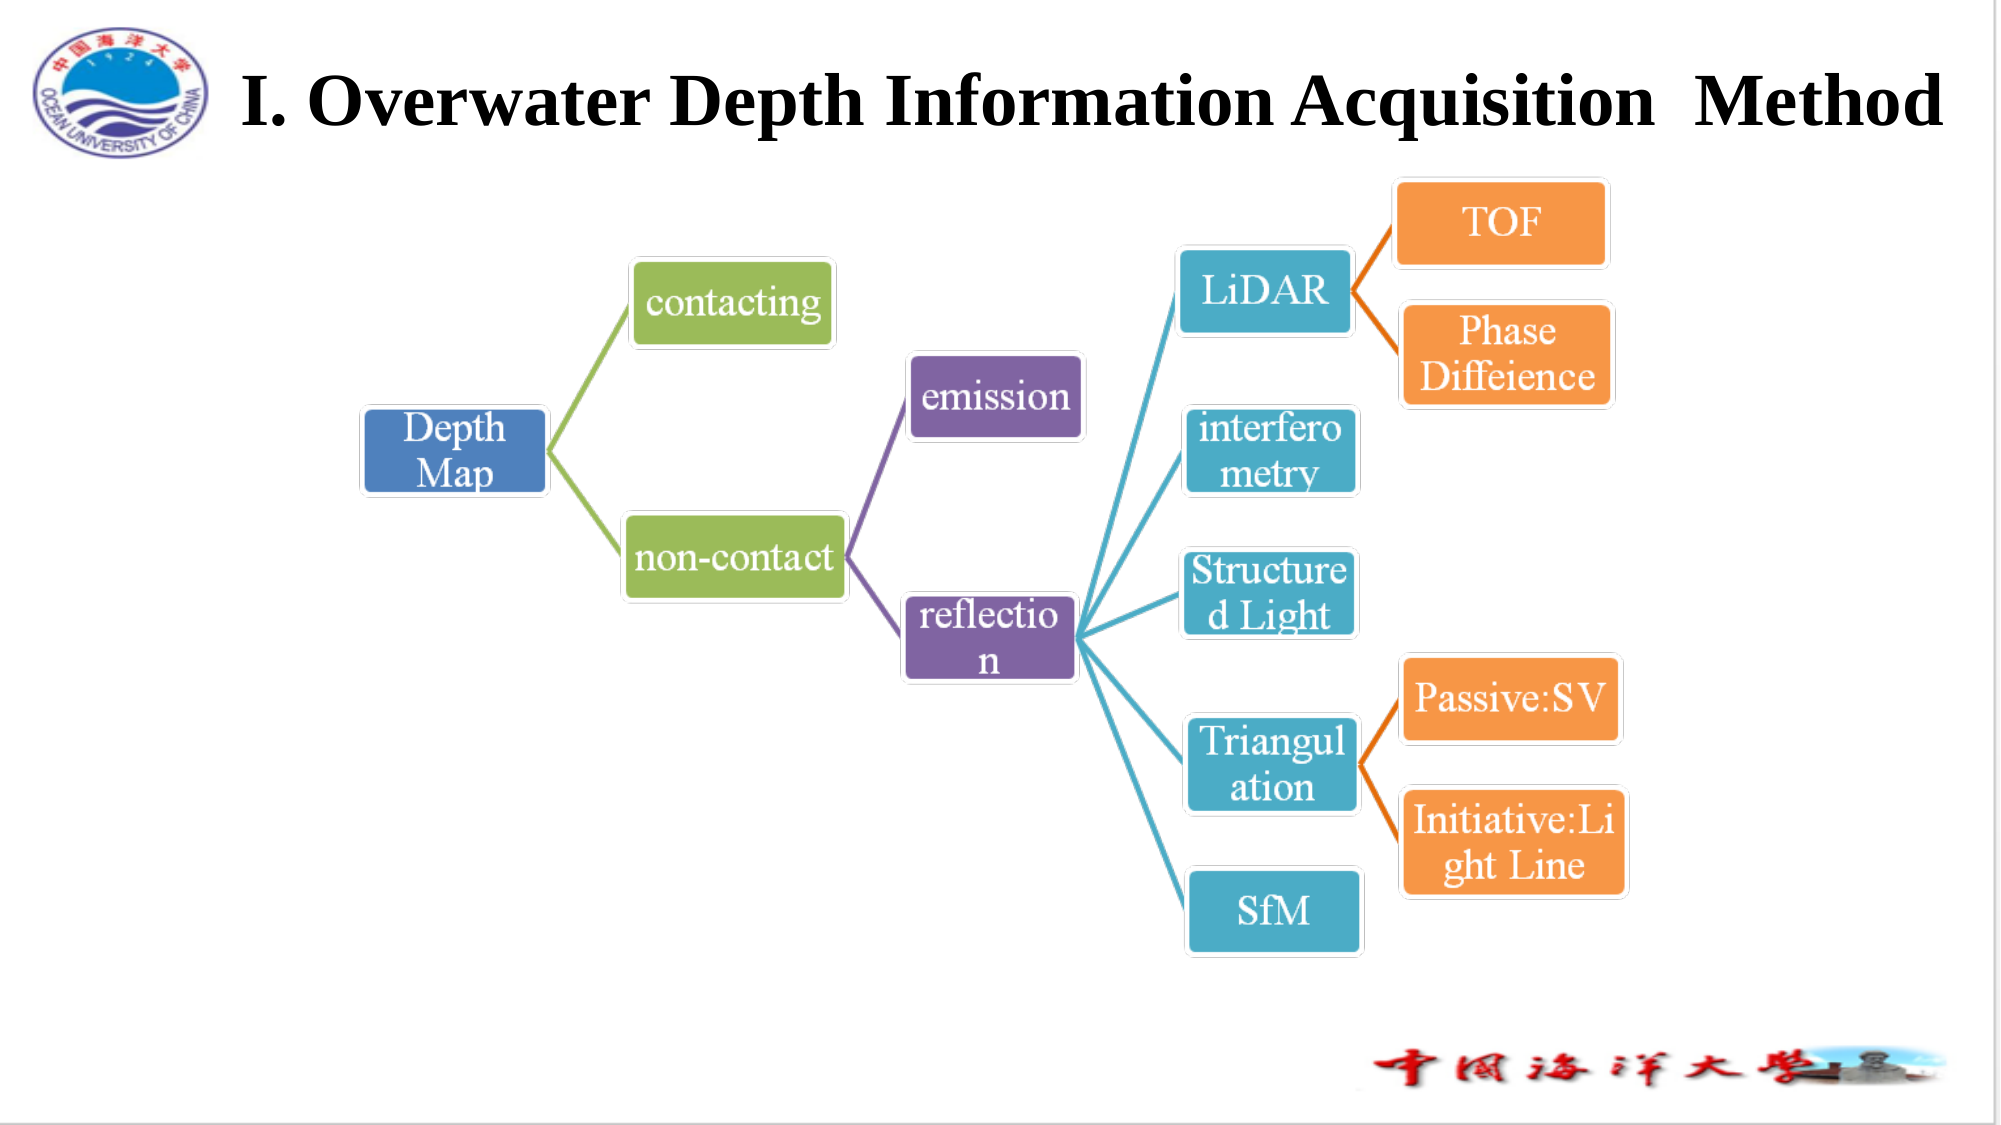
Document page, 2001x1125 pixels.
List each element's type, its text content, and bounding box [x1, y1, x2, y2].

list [357, 87, 1643, 960]
picture [0, 0, 2001, 1125]
title I. Overwater Depth Information Acquisition Method [225, 37, 2000, 256]
